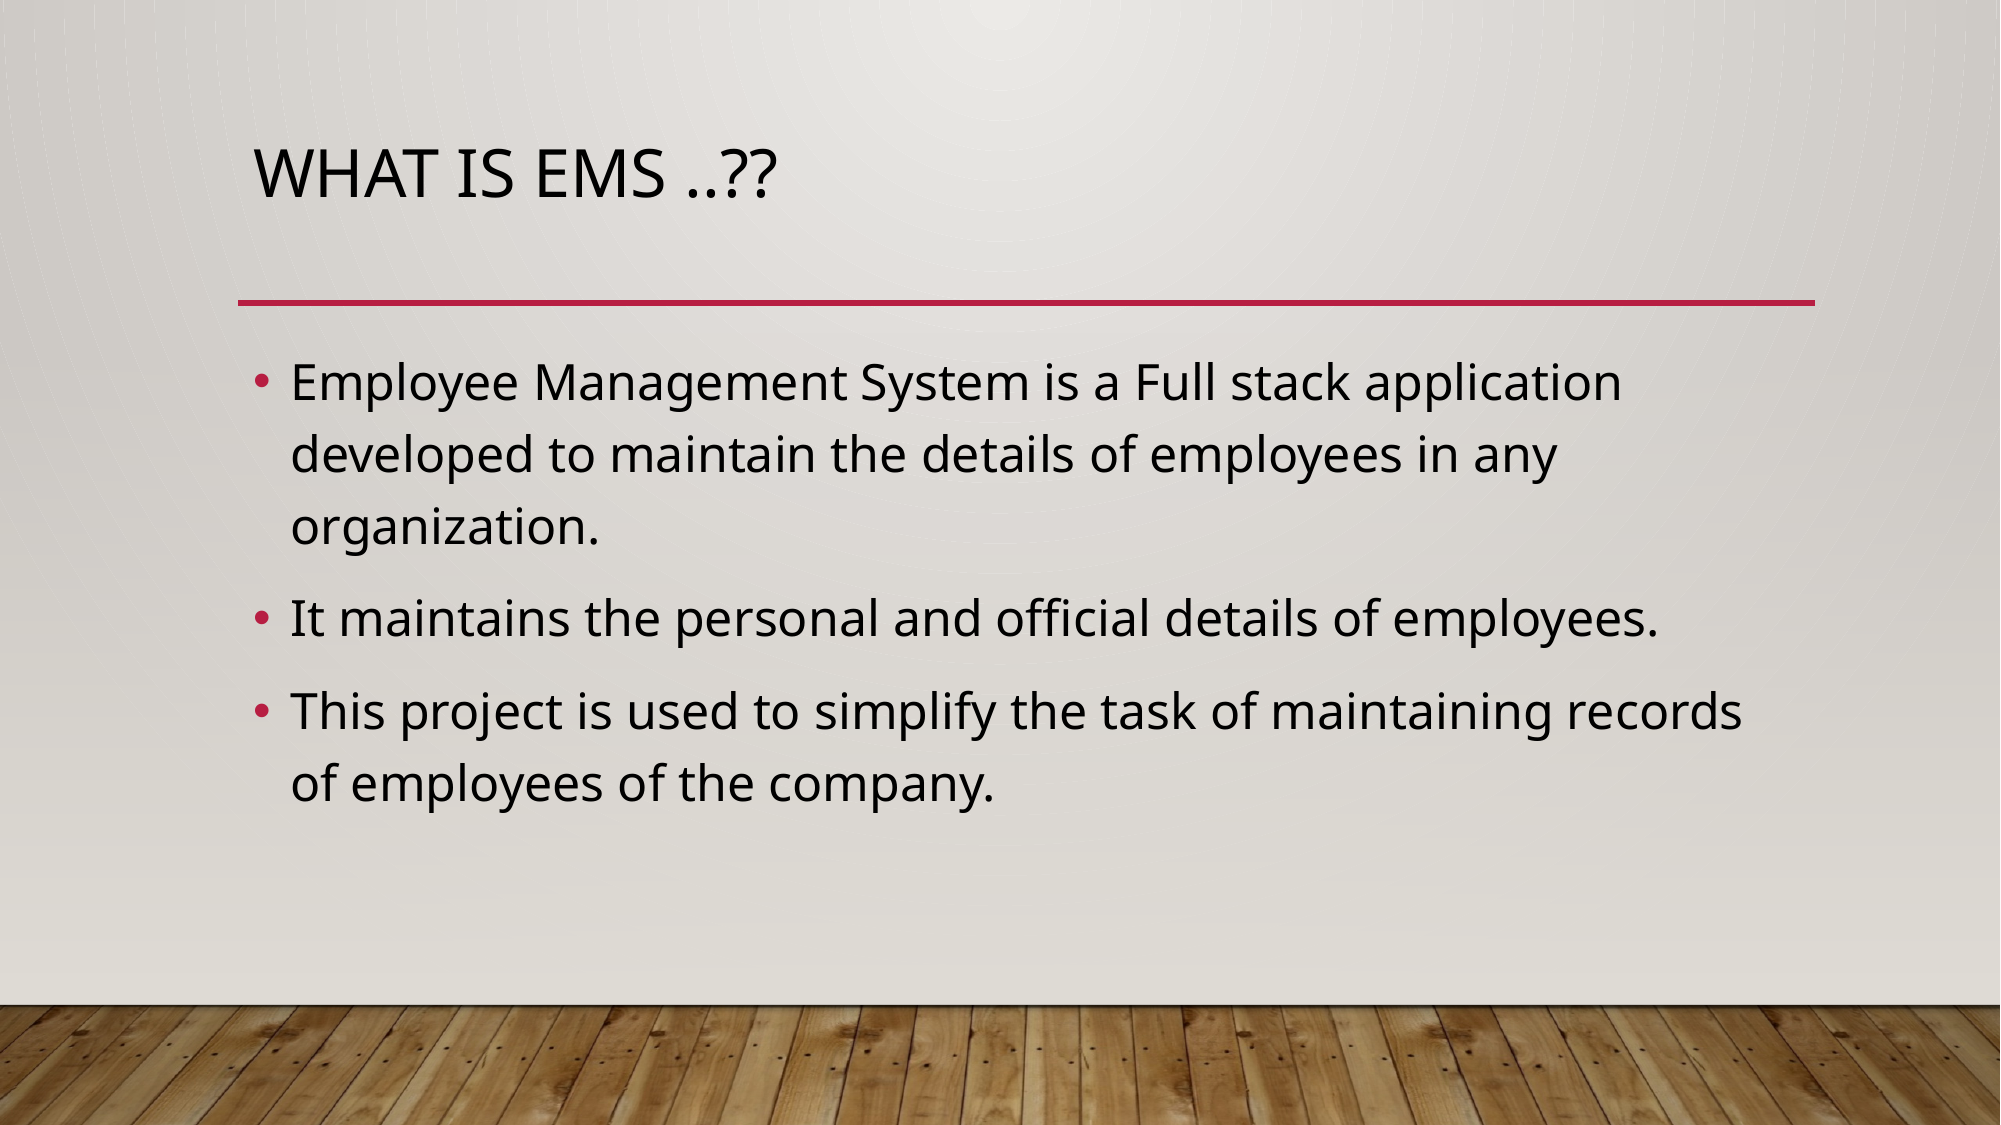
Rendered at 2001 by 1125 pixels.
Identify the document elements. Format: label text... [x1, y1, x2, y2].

list Employee Management System is a Full stack application developed to maintain the details of employees in any organization. It maintains the personal and official details of employees. This project is used to simplify the task of maintaining records of employees of the company. [238, 330, 1814, 897]
picture [0, 1005, 2000, 1125]
title What is EMS ..?? [238, 131, 1814, 305]
